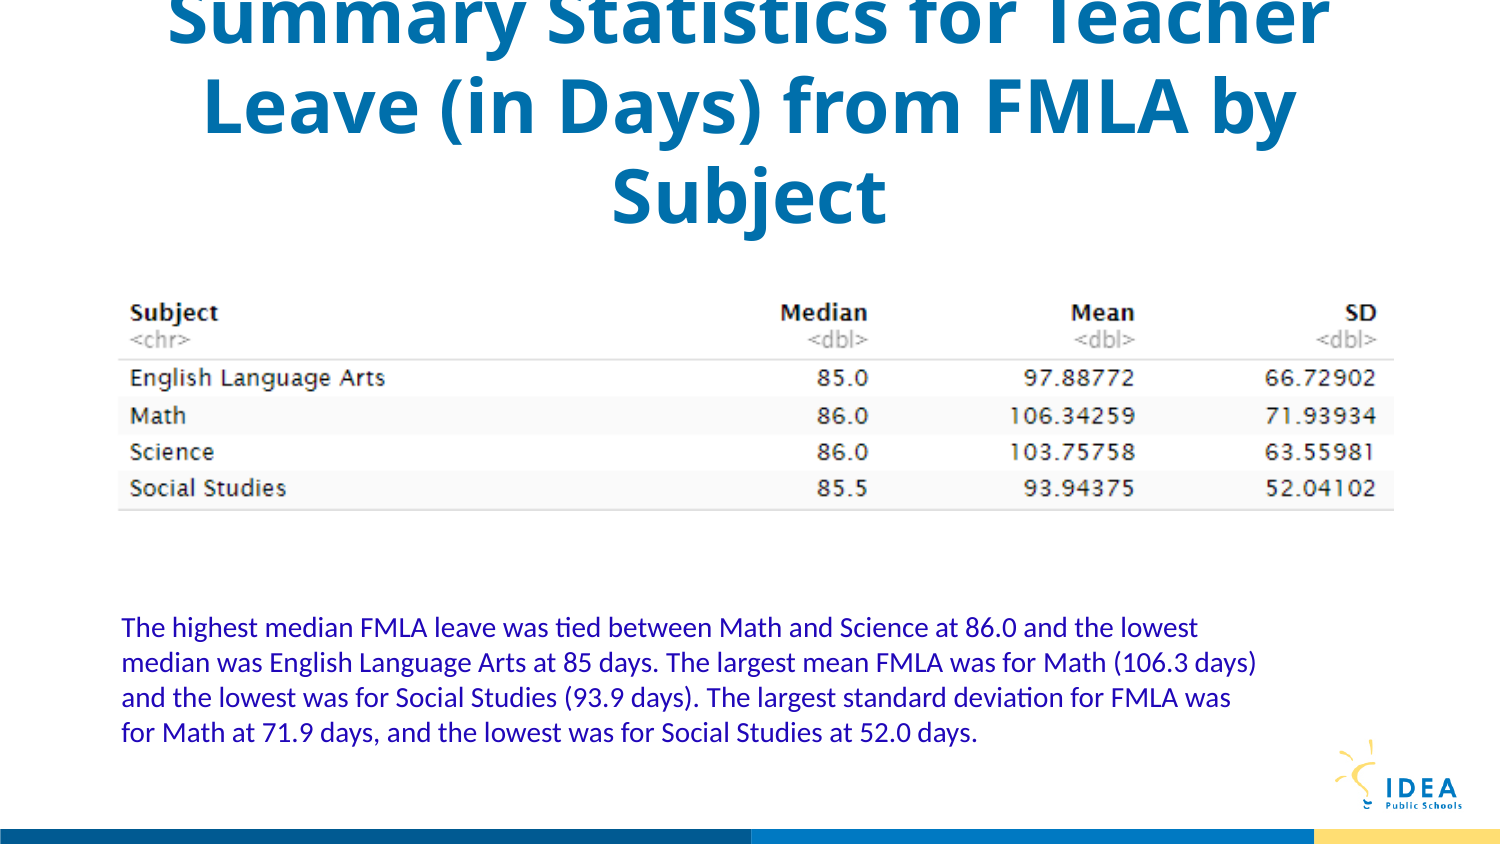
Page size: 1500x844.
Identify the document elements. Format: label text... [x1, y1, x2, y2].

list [106, 294, 1394, 511]
text_box The highest median FMLA leave was tied between Math and Science at 86.0 and the lowest median was English Language Arts at 85 days. The largest mean FMLA was for Math (106.3 days) and the lowest was for Social Studies (93.9 days). The largest standard deviation for FMLA was for Math at 71.9 days, and the lowest was for Social Studies at 52.0 days. [106, 601, 1275, 756]
title Summary Statistics for Teacher Leave (in Days) from FMLA by Subject [75, 33, 1425, 175]
picture [0, 0, 1500, 844]
